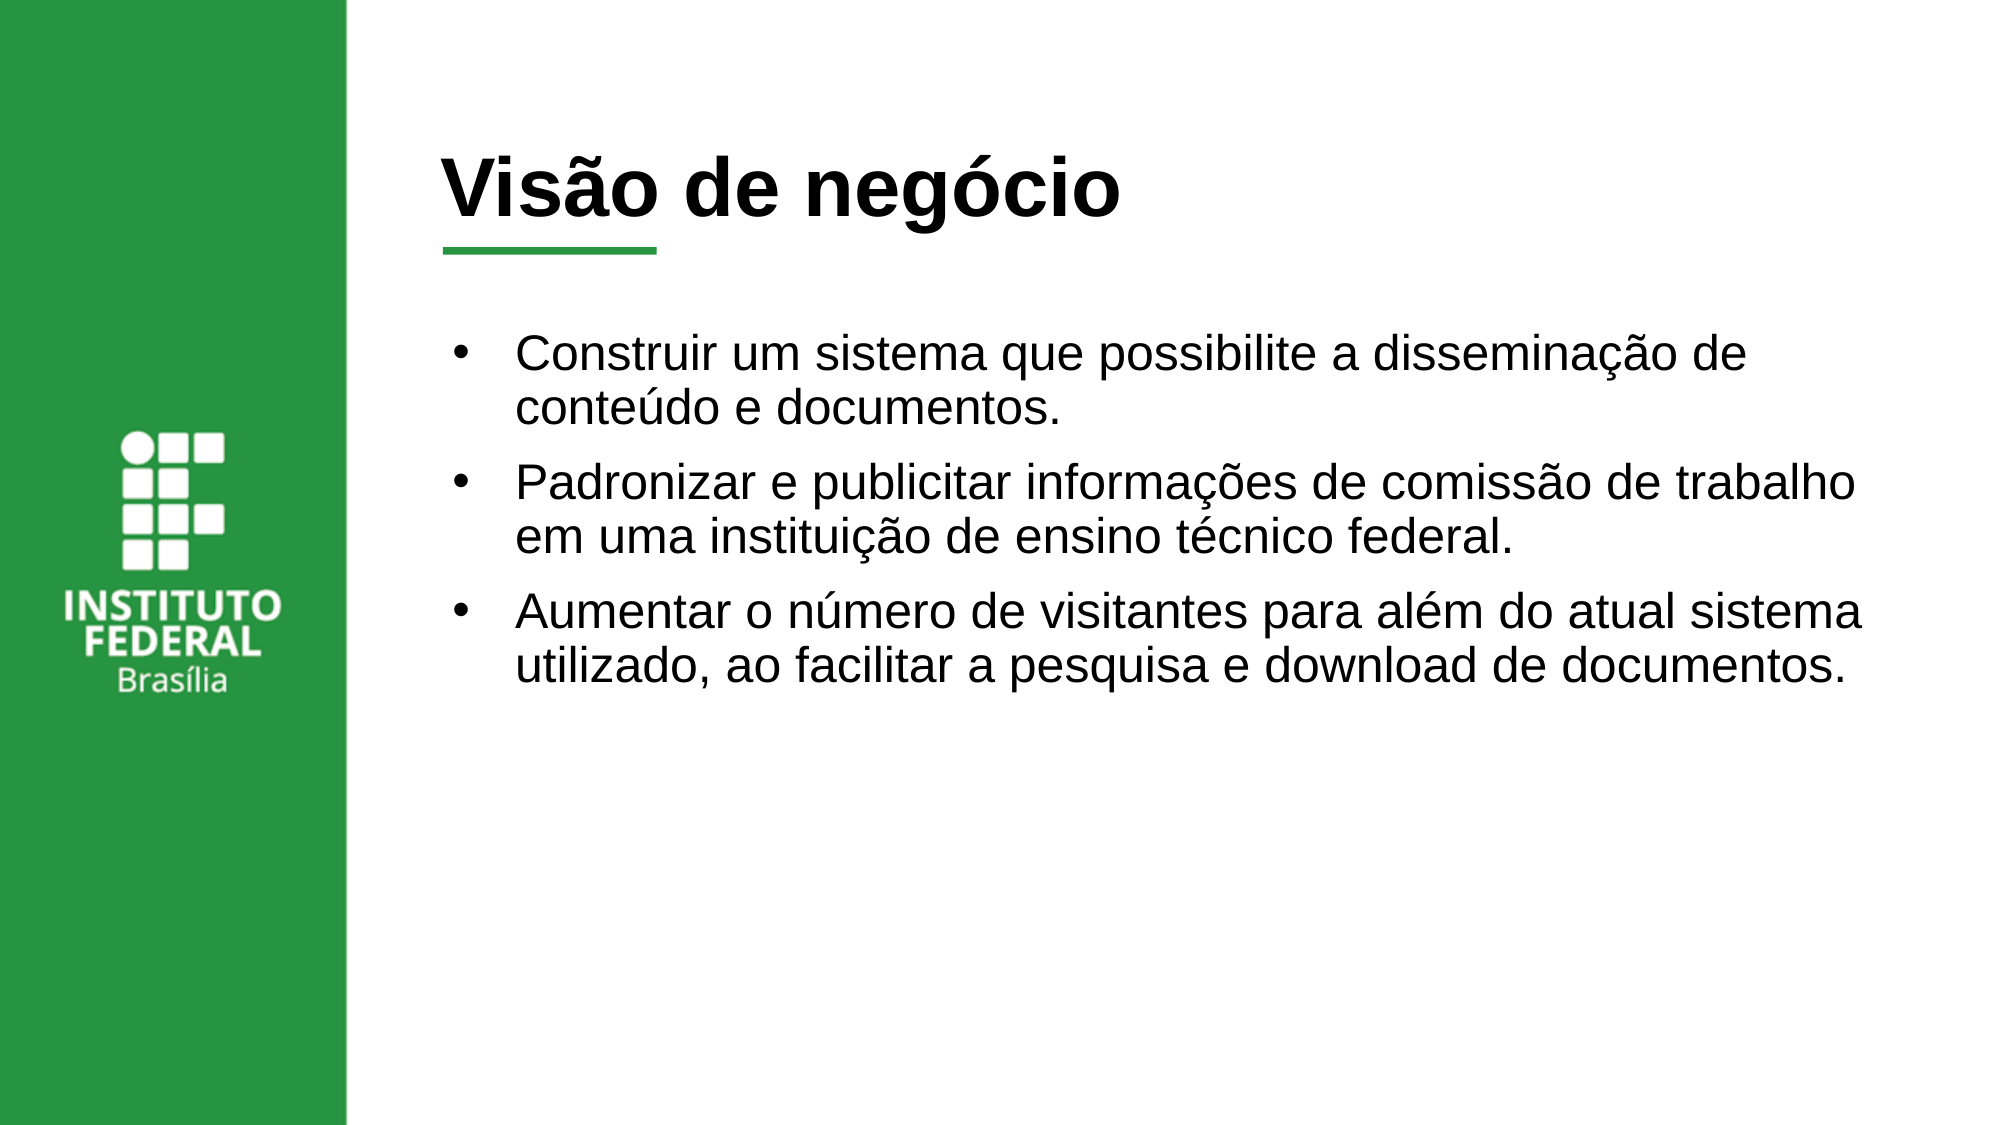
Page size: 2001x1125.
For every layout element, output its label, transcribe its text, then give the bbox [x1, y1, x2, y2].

picture [0, 0, 2000, 1125]
list Construir um sistema que possibilite a disseminação de conteúdo e documentos. Padronizar e publicitar informações de comissão de trabalho em uma instituição de ensino técnico federal. Aumentar o número de visitantes para além do atual sistema utilizado, ao facilitar a pesquisa e download de documentos. [425, 320, 1924, 1034]
title Visão de negócio [425, 81, 1924, 299]
